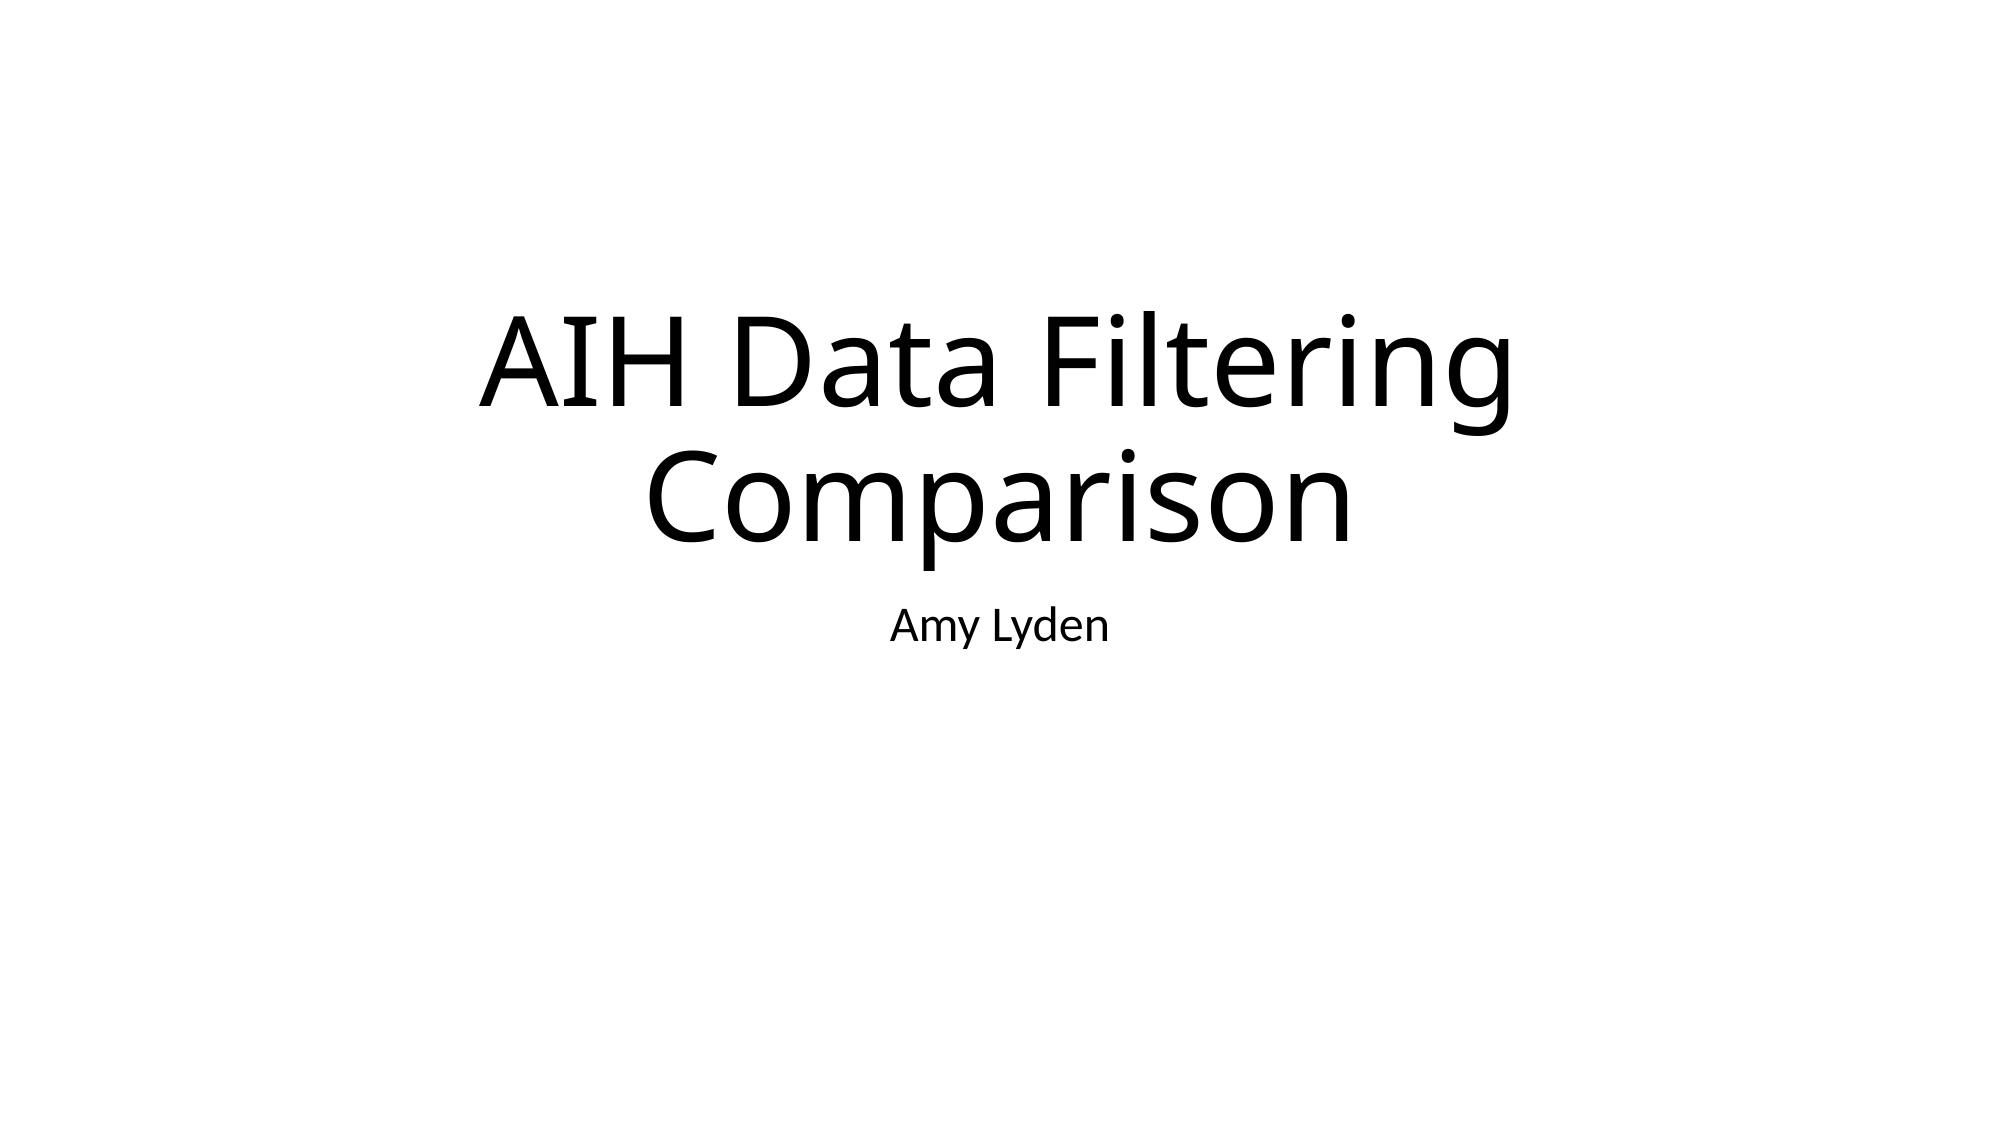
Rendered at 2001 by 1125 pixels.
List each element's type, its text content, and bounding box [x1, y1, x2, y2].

title AIH Data Filtering Comparison [249, 184, 1750, 576]
subtitle Amy Lyden [249, 590, 1750, 863]
